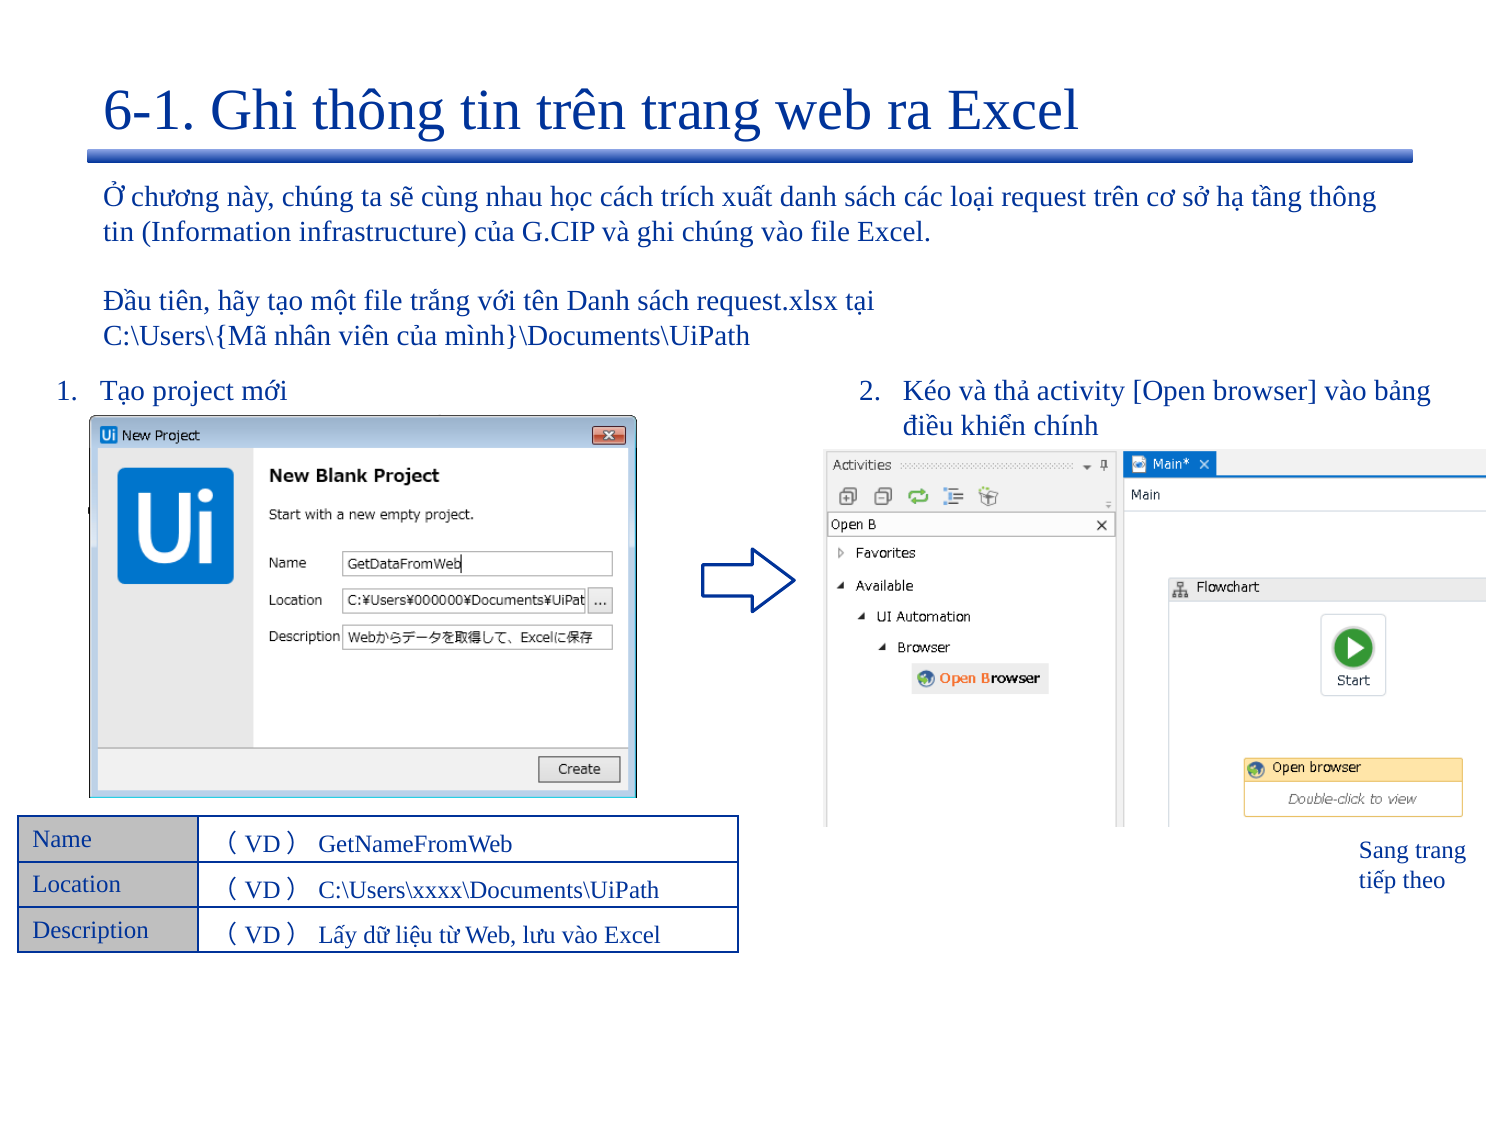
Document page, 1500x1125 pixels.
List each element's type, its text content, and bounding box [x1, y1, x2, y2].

text_box Tạo project mới [41, 364, 662, 414]
text_box [702, 548, 795, 612]
table_cell （VD）C:\Users\xxxx\Documents\UiPath [199, 863, 737, 906]
table_header （VD）GetNameFromWeb [199, 817, 737, 861]
picture [88, 414, 637, 798]
table_header Name [19, 817, 197, 861]
title 6-1. Ghi thông tin trên trang web ra Excel [88, 66, 1402, 150]
text_box Ở chương này, chúng ta sẽ cùng nhau học cách trích xuất danh sách các loại request trên cơ sở hạ tầng thông tin (Information infrastructure) của G.CIP và ghi chúng vào file Excel. Đầu tiên, hãy tạo một file trắng với tên Danh sách request.xlsx tại C:\Users\{Mã nhân viên của mình}\Documents\UiPath [88, 169, 1412, 359]
text_box Kéo và thả activity [Open browser] vào bảng điều khiển chính [844, 364, 1465, 448]
table_cell （VD）Lấy dữ liệu từ Web, lưu vào Excel [199, 908, 737, 951]
picture [823, 449, 1486, 827]
text_box Sang trang tiếp theo [1344, 826, 1492, 901]
table_cell Description [19, 908, 197, 951]
table_cell Location [19, 863, 197, 906]
